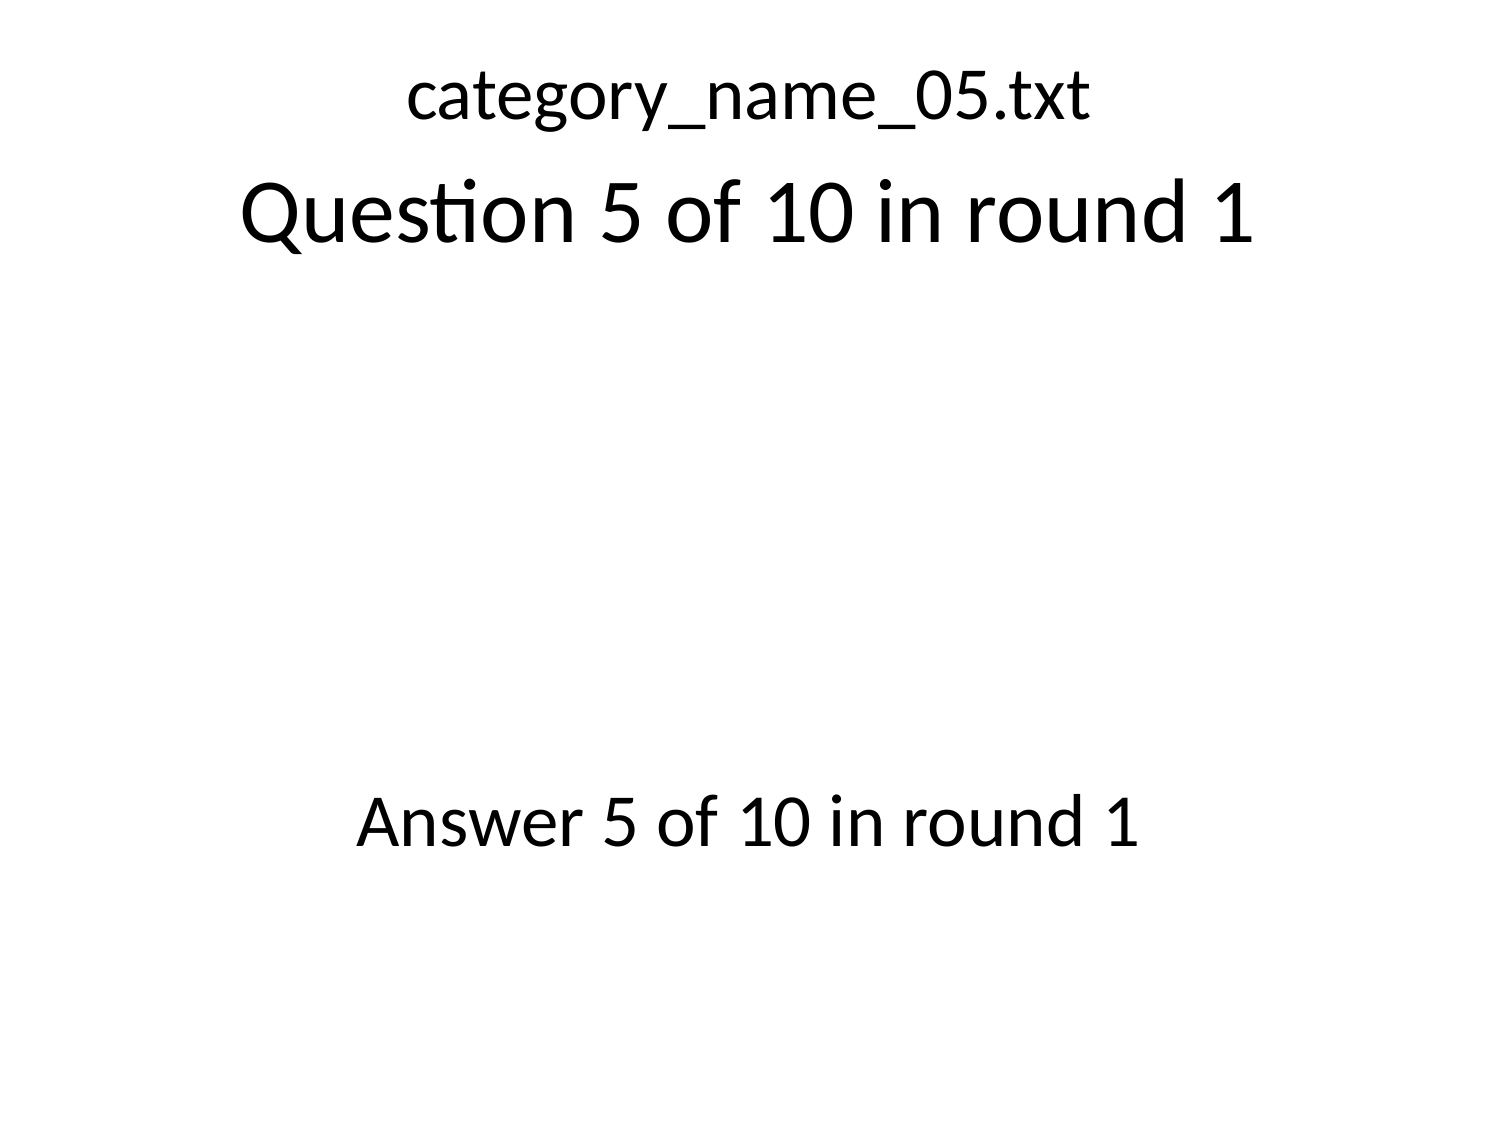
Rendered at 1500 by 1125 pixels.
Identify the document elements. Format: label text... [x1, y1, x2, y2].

text_box category_name_05.txt [35, 37, 1463, 143]
text_box Answer 5 of 10 in round 1 [35, 764, 1463, 921]
text_box Question 5 of 10 in round 1 [35, 143, 1463, 764]
